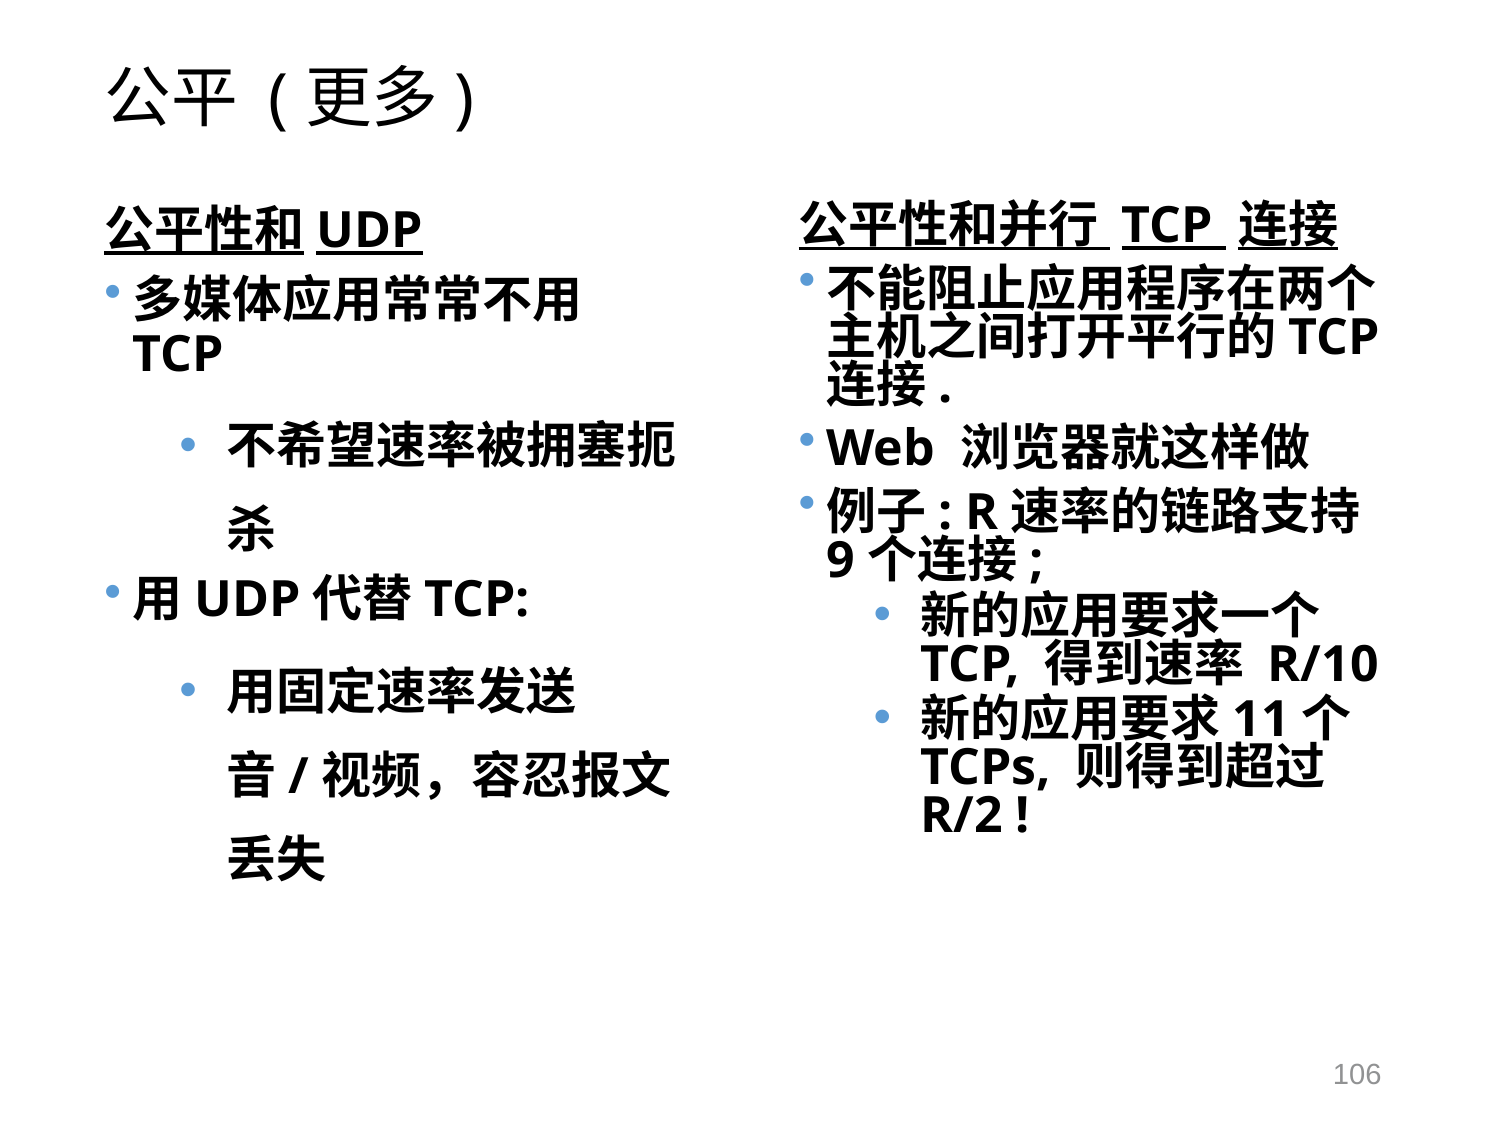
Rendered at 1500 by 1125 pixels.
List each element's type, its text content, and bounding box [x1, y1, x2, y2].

list 公平性和并行 TCP 连接 不能阻止应用程序在两个主机之间打开平行的TCP连接. Web 浏览器就这样做 例子: R速率的链路支持9个连接; 新的应用要求一个 TCP, 得到速率 R/10 新的应用要求11个TCPs, 则得到超过 R/2 ! [783, 196, 1397, 963]
list 公平性和UDP 多媒体应用常常不用 TCP 不希望速率被拥塞扼杀 用UDP代替TCP: 用固定速率发送音/视频，容忍报文丢失 [89, 196, 698, 1030]
title 公平 (更多) [89, 42, 1193, 157]
slide_number 106 [1059, 1042, 1397, 1103]
